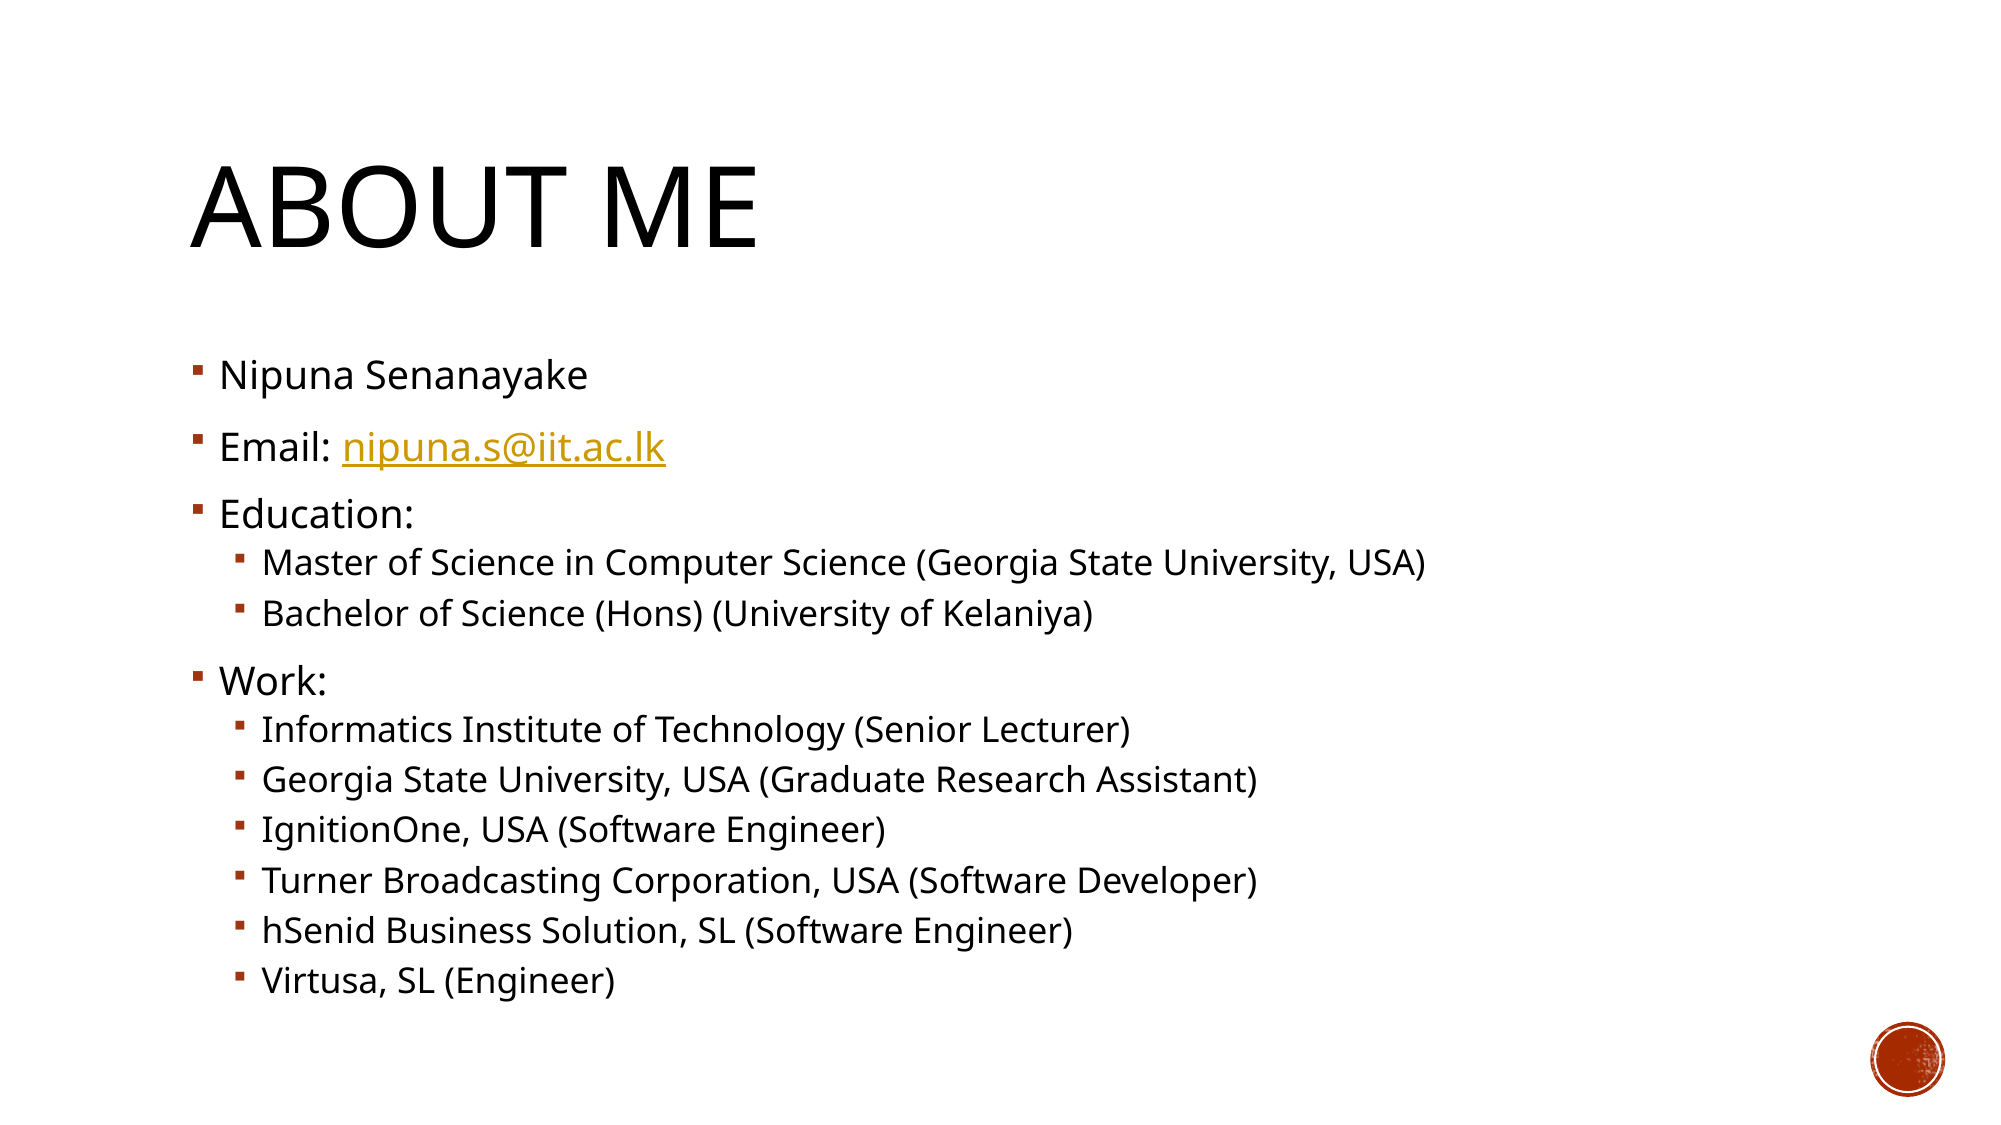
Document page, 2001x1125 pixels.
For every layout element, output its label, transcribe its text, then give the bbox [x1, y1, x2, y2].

list Nipuna Senanayake Email: nipuna.s@iit.ac.lk Education: Master of Science in Computer Science (Georgia State University, USA) Bachelor of Science (Hons) (University of Kelaniya) Work: Informatics Institute of Technology (Senior Lecturer) Georgia State University, USA (Graduate Research Assistant) IgnitionOne, USA (Software Engineer) Turner Broadcasting Corporation, USA (Software Developer) hSenid Business Solution, SL (Software Engineer) Virtusa, SL (Engineer) [175, 348, 1826, 1013]
title About Me [175, 79, 1826, 344]
